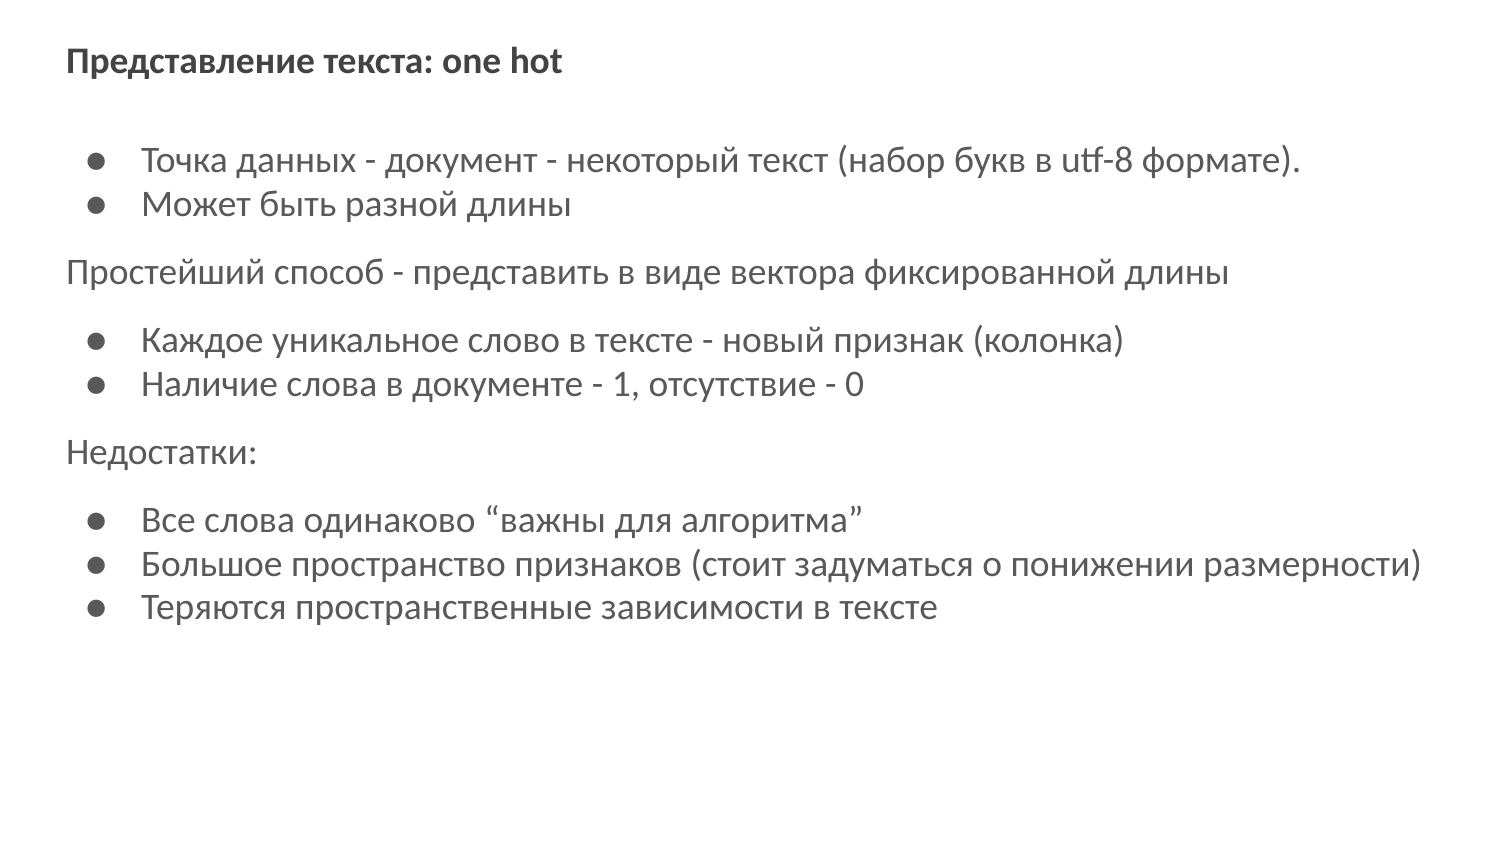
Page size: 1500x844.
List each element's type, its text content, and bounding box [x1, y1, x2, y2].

list Точка данных - документ - некоторый текст (набор букв в utf-8 формате). Может быть разной длины Простейший способ - представить в виде вектора фиксированной длины Каждое уникальное слово в тексте - новый признак (колонка) Наличие слова в документе - 1, отсутствие - 0 Недостатки: Все слова одинаково “важны для алгоритма” Большое пространство признаков (стоит задуматься о понижении размерности) Теряются пространственные зависимости в тексте [51, 123, 1449, 750]
title Представление текста: one hot [51, 29, 1449, 123]
